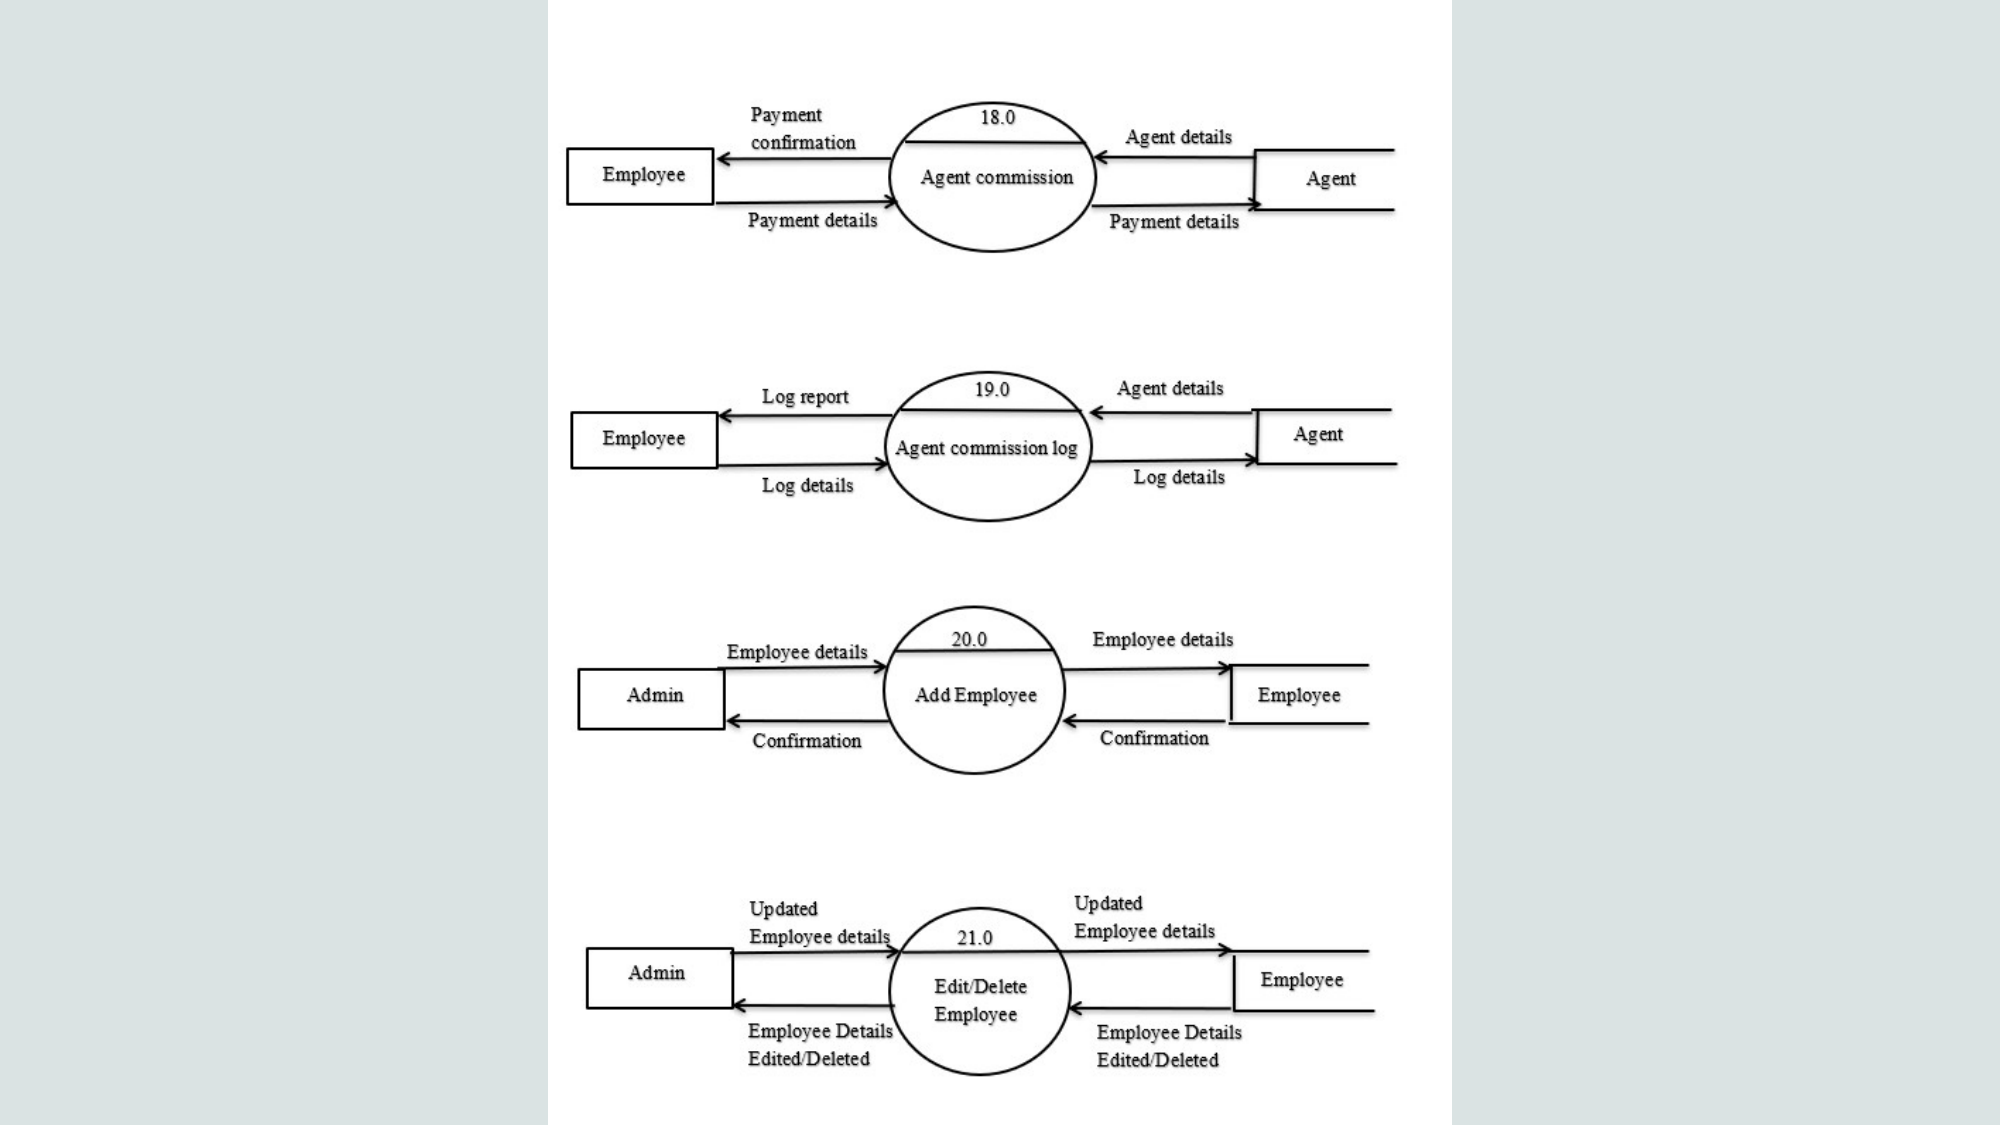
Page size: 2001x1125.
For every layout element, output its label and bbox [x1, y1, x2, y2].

picture [547, 0, 1453, 1125]
